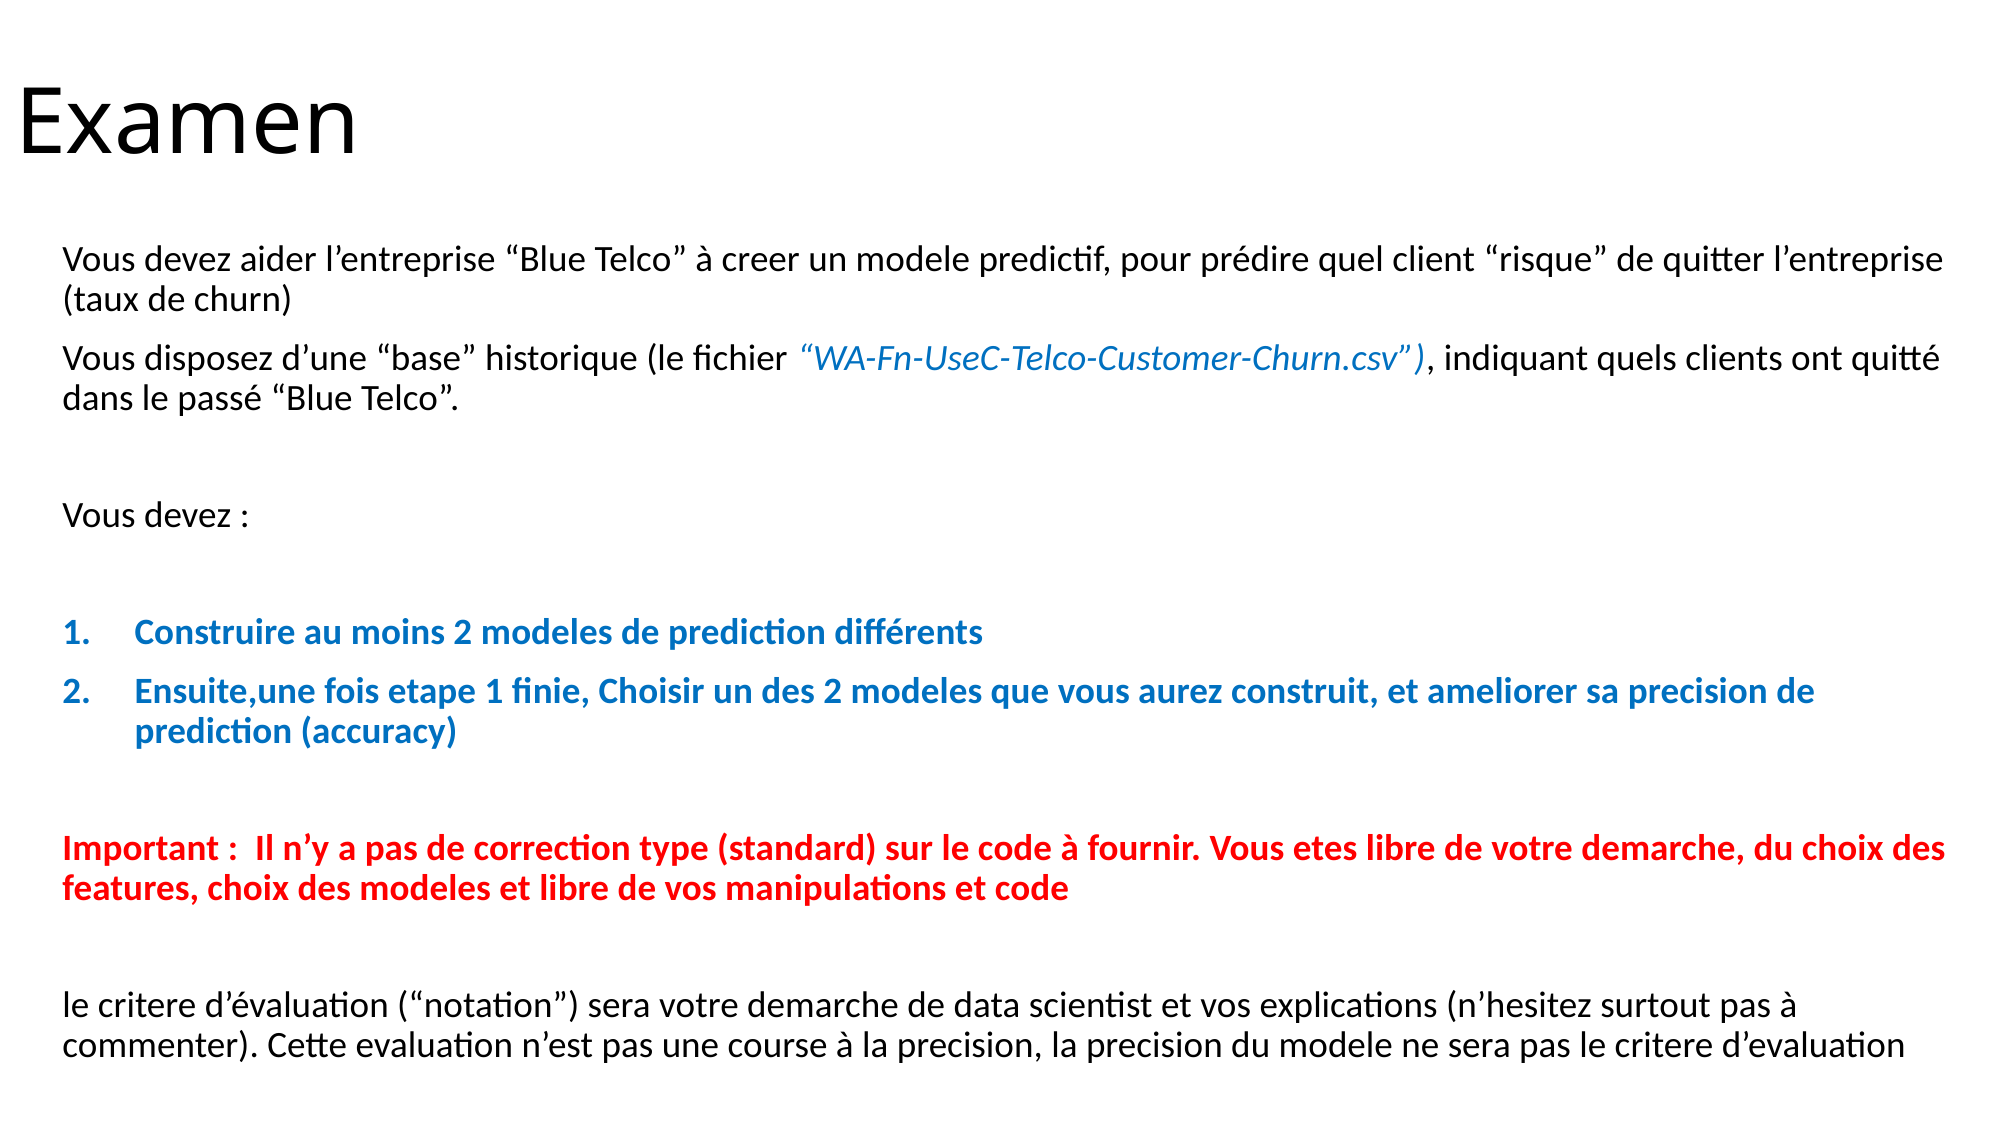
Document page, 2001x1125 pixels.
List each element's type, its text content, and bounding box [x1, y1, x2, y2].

title Examen [0, 14, 1725, 233]
list Vous devez aider l’entreprise “Blue Telco” à creer un modele predictif, pour prédire quel client “risque” de quitter l’entreprise (taux de churn) Vous disposez d’une “base” historique (le fichier “WA-Fn-UseC-Telco-Customer-Churn.csv”), indiquant quels clients ont quitté dans le passé “Blue Telco”. Vous devez : Construire au moins 2 modeles de prediction différents Ensuite,une fois etape 1 finie, Choisir un des 2 modeles que vous aurez construit, et ameliorer sa precision de prediction (accuracy) Important : Il n’y a pas de correction type (standard) sur le code à fournir. Vous etes libre de votre demarche, du choix des features, choix des modeles et libre de vos manipulations et code le critere d’évaluation (“notation”) sera votre demarche de data scientist et vos explications (n’hesitez surtout pas à commenter). Cette evaluation n’est pas une course à la precision, la precision du modele ne sera pas le critere d’evaluation [47, 232, 1967, 1088]
